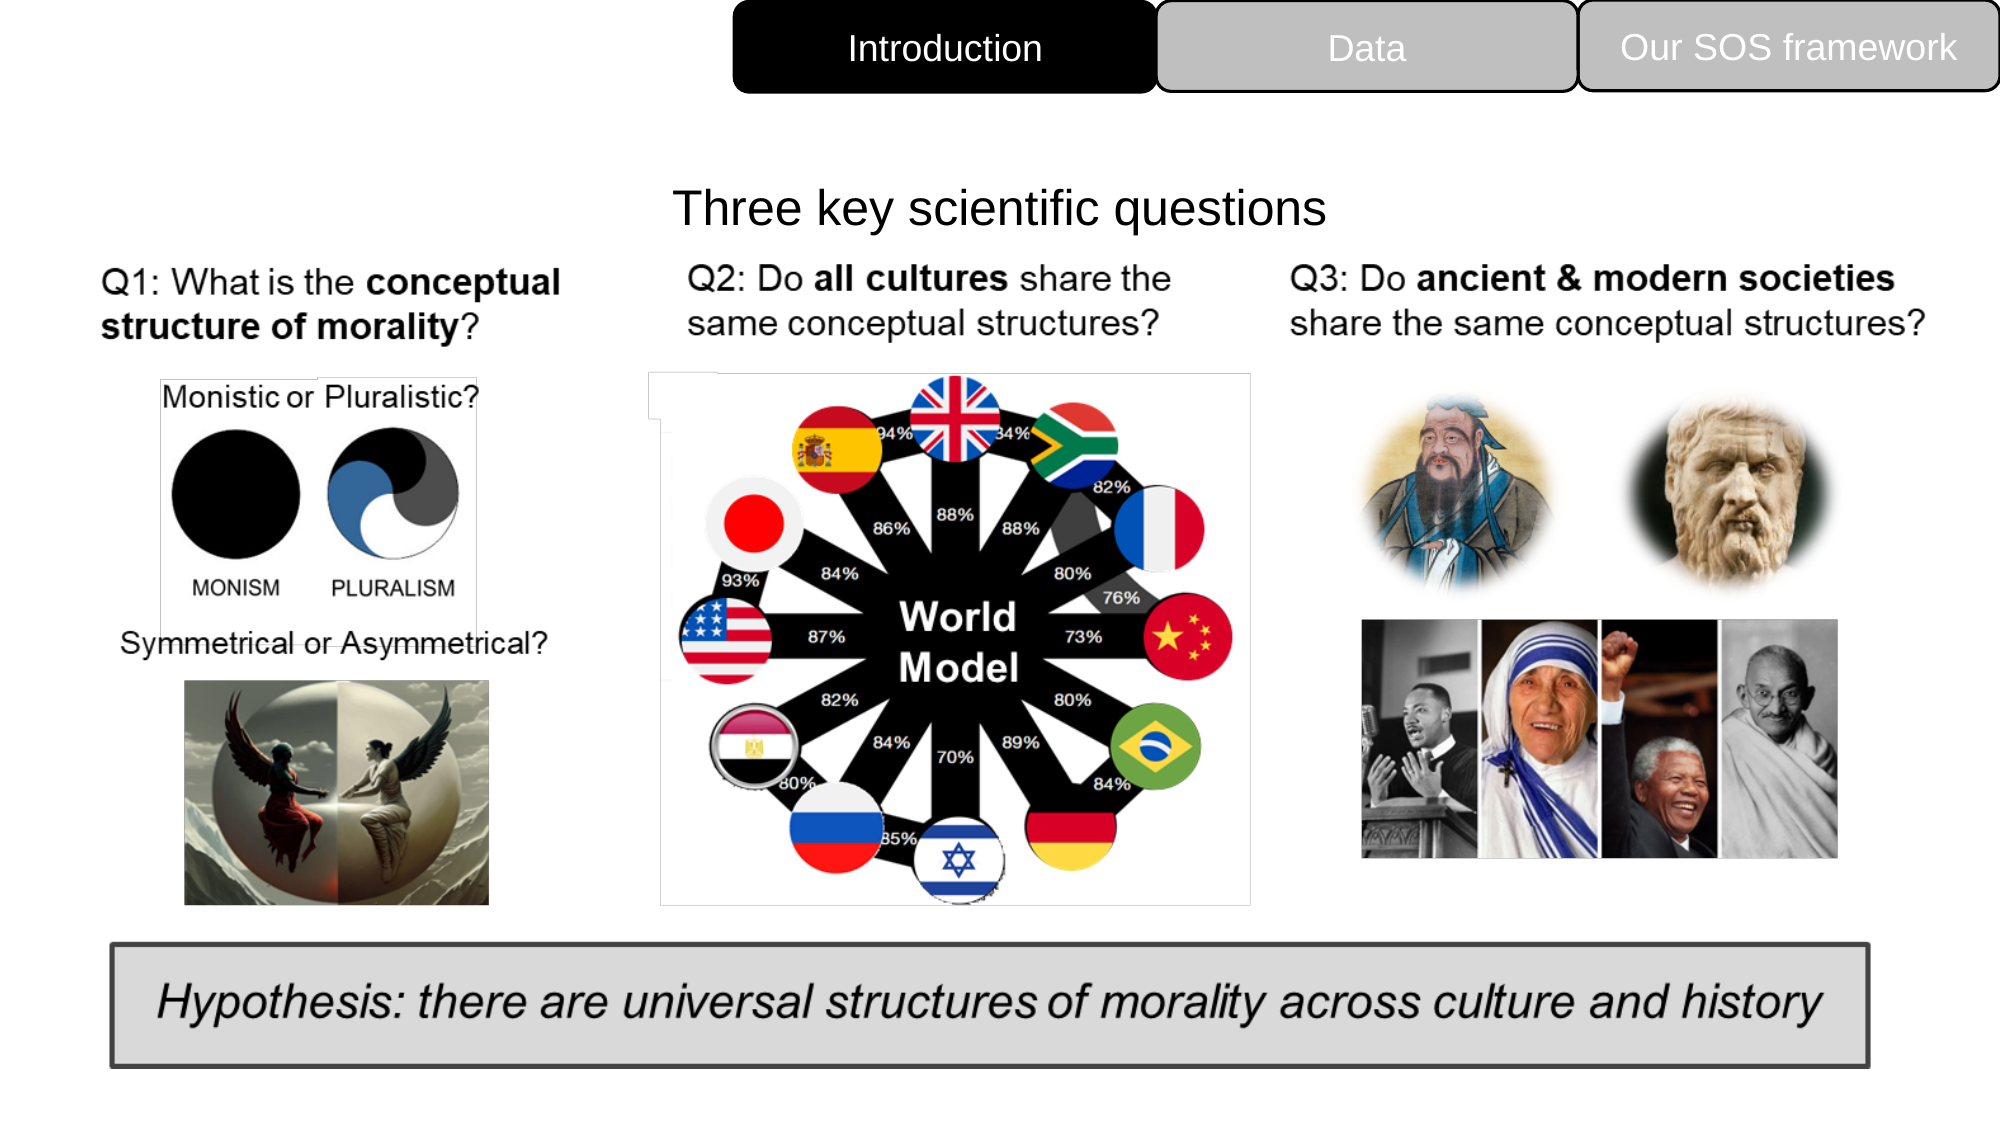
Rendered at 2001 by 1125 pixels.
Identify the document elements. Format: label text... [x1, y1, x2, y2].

picture [77, 243, 1948, 1069]
text_box Three key scientific questions [461, 168, 1539, 243]
text_box Introduction [732, 0, 1156, 94]
text_box Our SOS framework [1578, 0, 2000, 93]
text_box Data [1154, 0, 1580, 93]
